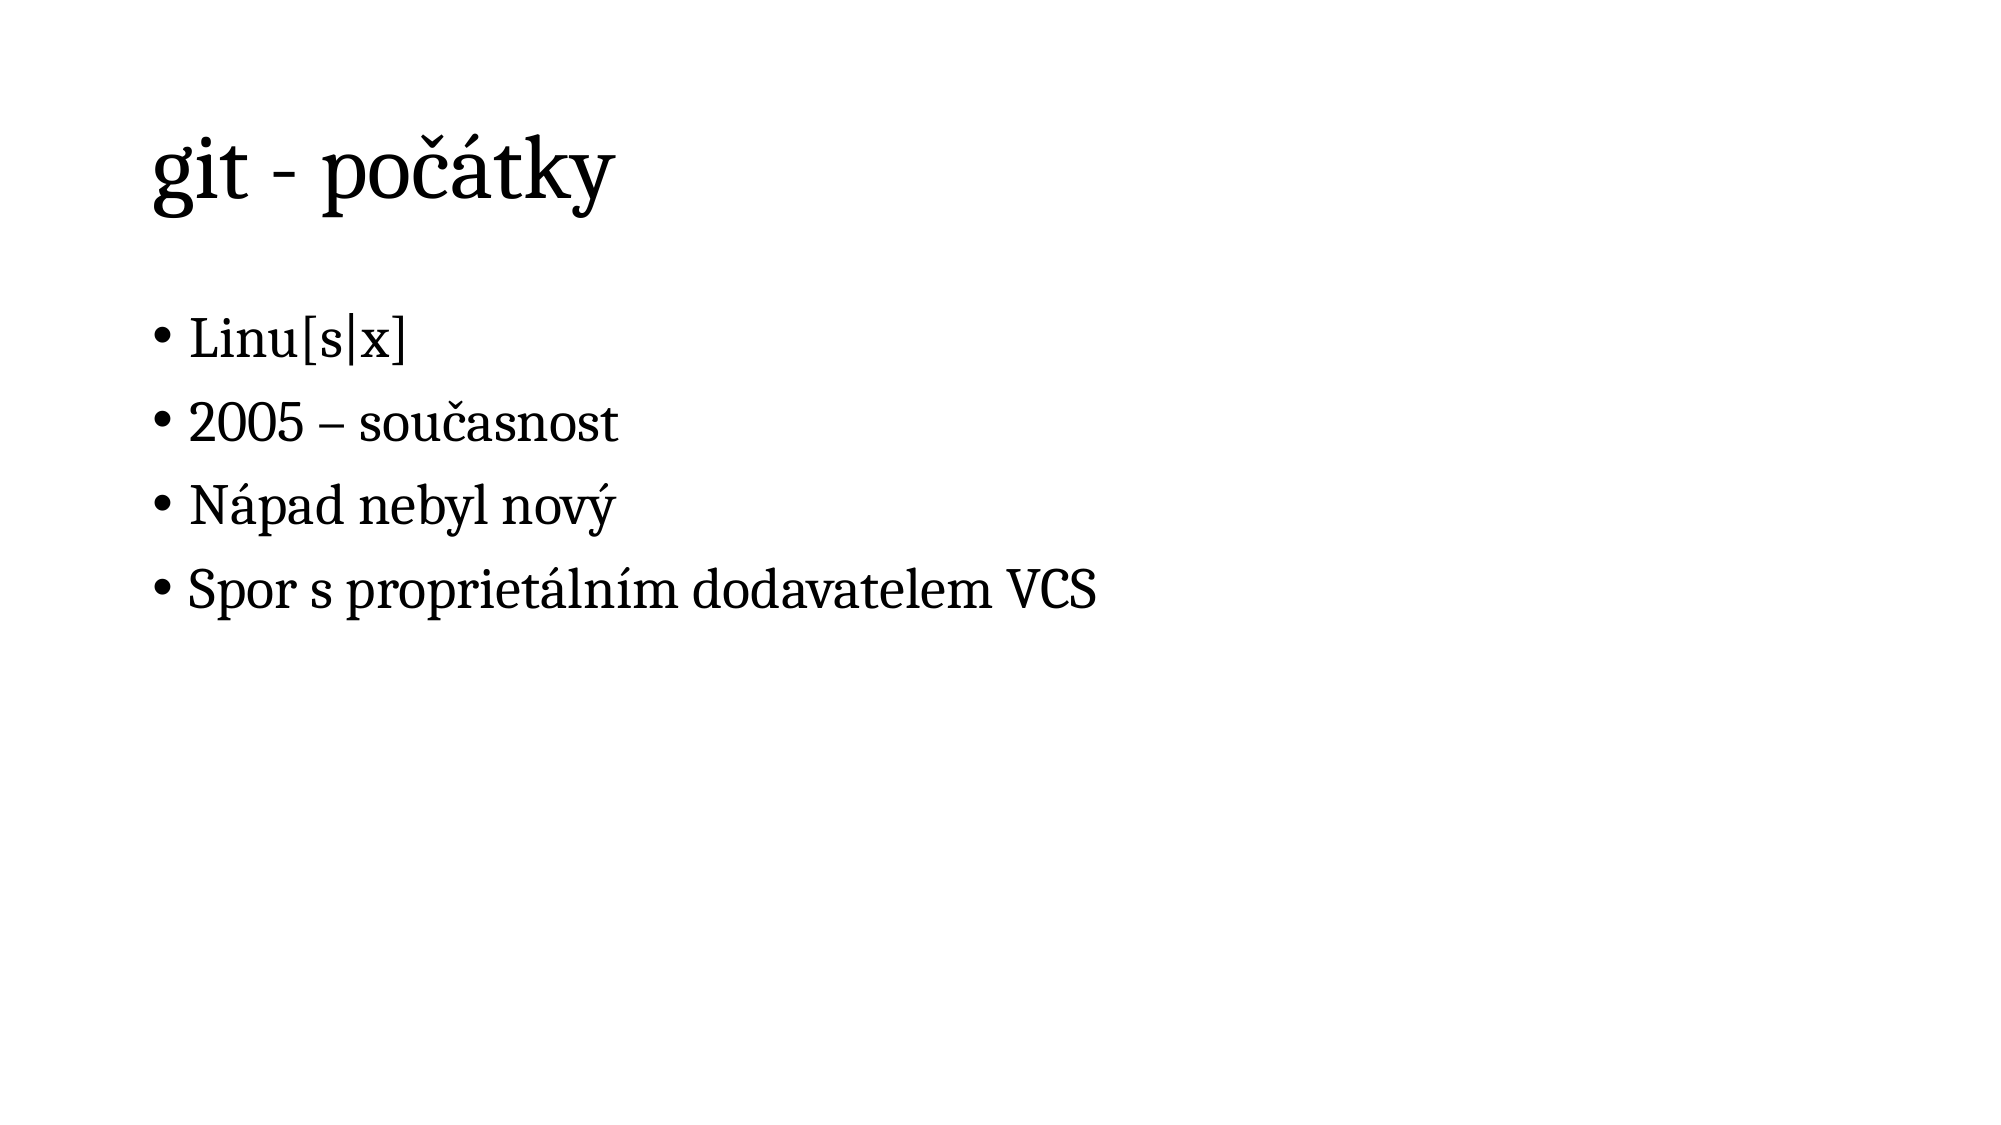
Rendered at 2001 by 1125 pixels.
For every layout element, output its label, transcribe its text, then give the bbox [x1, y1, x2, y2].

list Linu[s|x] 2005 – současnost Nápad nebyl nový Spor s proprietálním dodavatelem VCS [137, 299, 1863, 1014]
title git - počátky [137, 59, 1863, 278]
